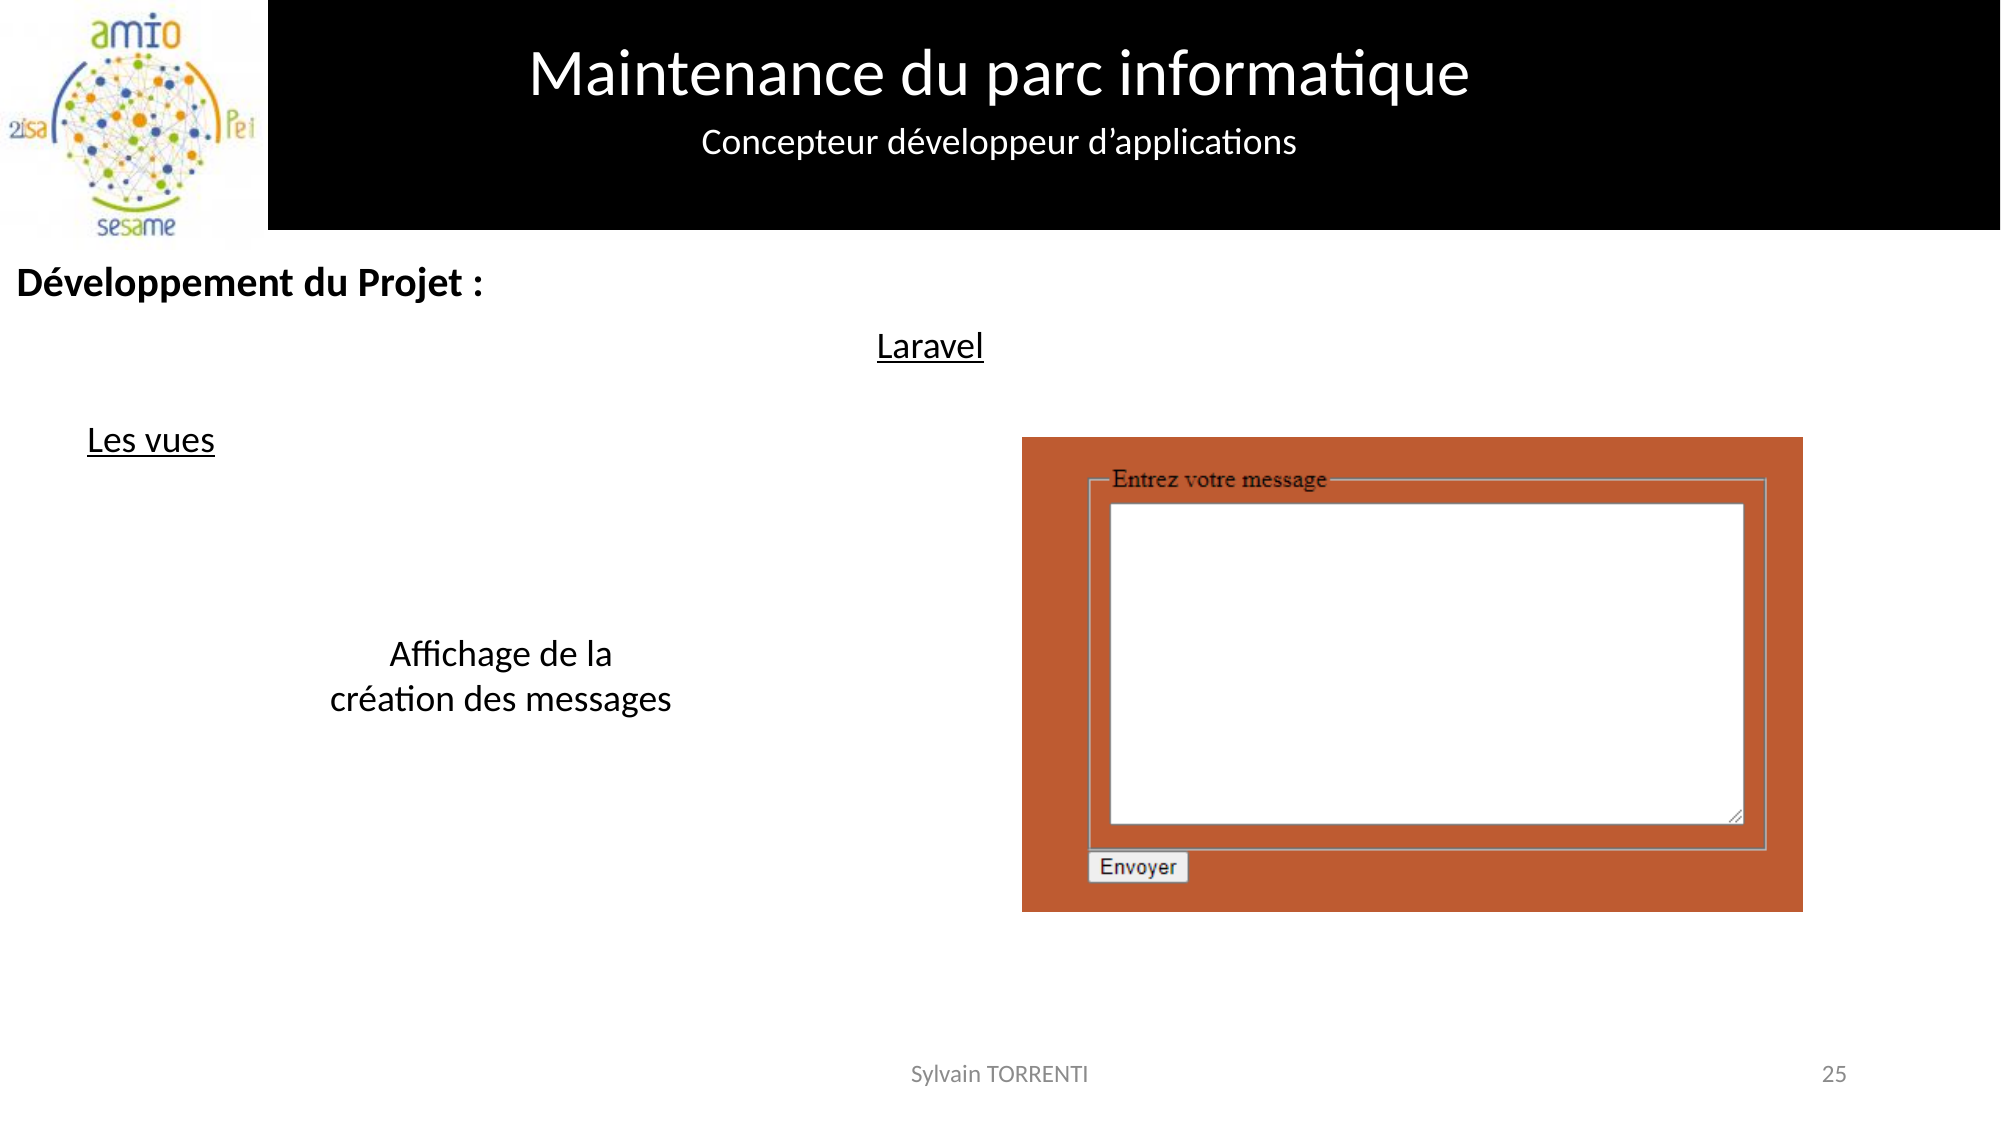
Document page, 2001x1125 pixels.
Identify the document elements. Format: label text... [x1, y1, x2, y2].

text_box Affichage de la création des messages [315, 621, 688, 727]
picture [0, 0, 268, 250]
picture [1022, 437, 1803, 912]
footer Sylvain TORRENTI [662, 1042, 1338, 1103]
text_box Laravel [862, 313, 999, 373]
slide_number 25 [1412, 1042, 1863, 1103]
text_box Les vues [72, 407, 231, 468]
text_box Développement du Projet : [1, 247, 500, 313]
